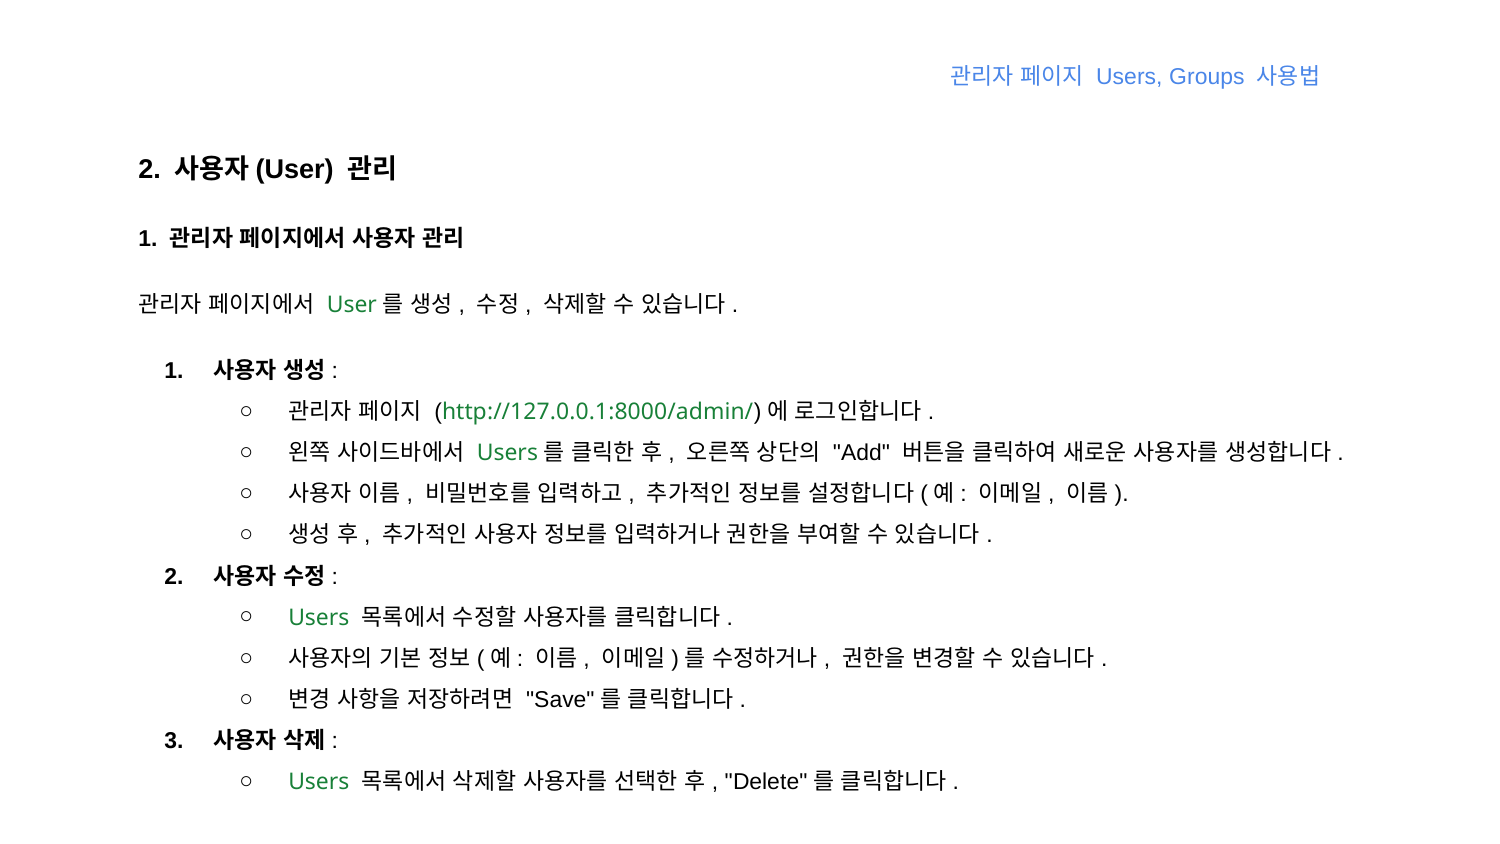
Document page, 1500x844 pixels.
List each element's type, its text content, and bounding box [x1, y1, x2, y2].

text_box 2. 사용자(User) 관리 1. 관리자 페이지에서 사용자 관리 관리자 페이지에서 User를 생성, 수정, 삭제할 수 있습니다. 사용자 생성: 관리자 페이지 (http://127.0.0.1:8000/admin/)에 로그인합니다. 왼쪽 사이드바에서 Users를 클릭한 후, 오른쪽 상단의 "Add" 버튼을 클릭하여 새로운 사용자를 생성합니다. 사용자 이름, 비밀번호를 입력하고, 추가적인 정보를 설정합니다(예: 이메일, 이름). 생성 후, 추가적인 사용자 정보를 입력하거나 권한을 부여할 수 있습니다. 사용자 수정: Users 목록에서 수정할 사용자를 클릭합니다. 사용자의 기본 정보(예: 이름, 이메일)를 수정하거나, 권한을 변경할 수 있습니다. 변경 사항을 저장하려면 "Save"를 클릭합니다. 사용자 삭제: Users 목록에서 삭제할 사용자를 선택한 후, "Delete"를 클릭합니다. [123, 120, 1422, 810]
text_box 관리자 페이지 Users, Groups 사용법 [820, 47, 1457, 108]
